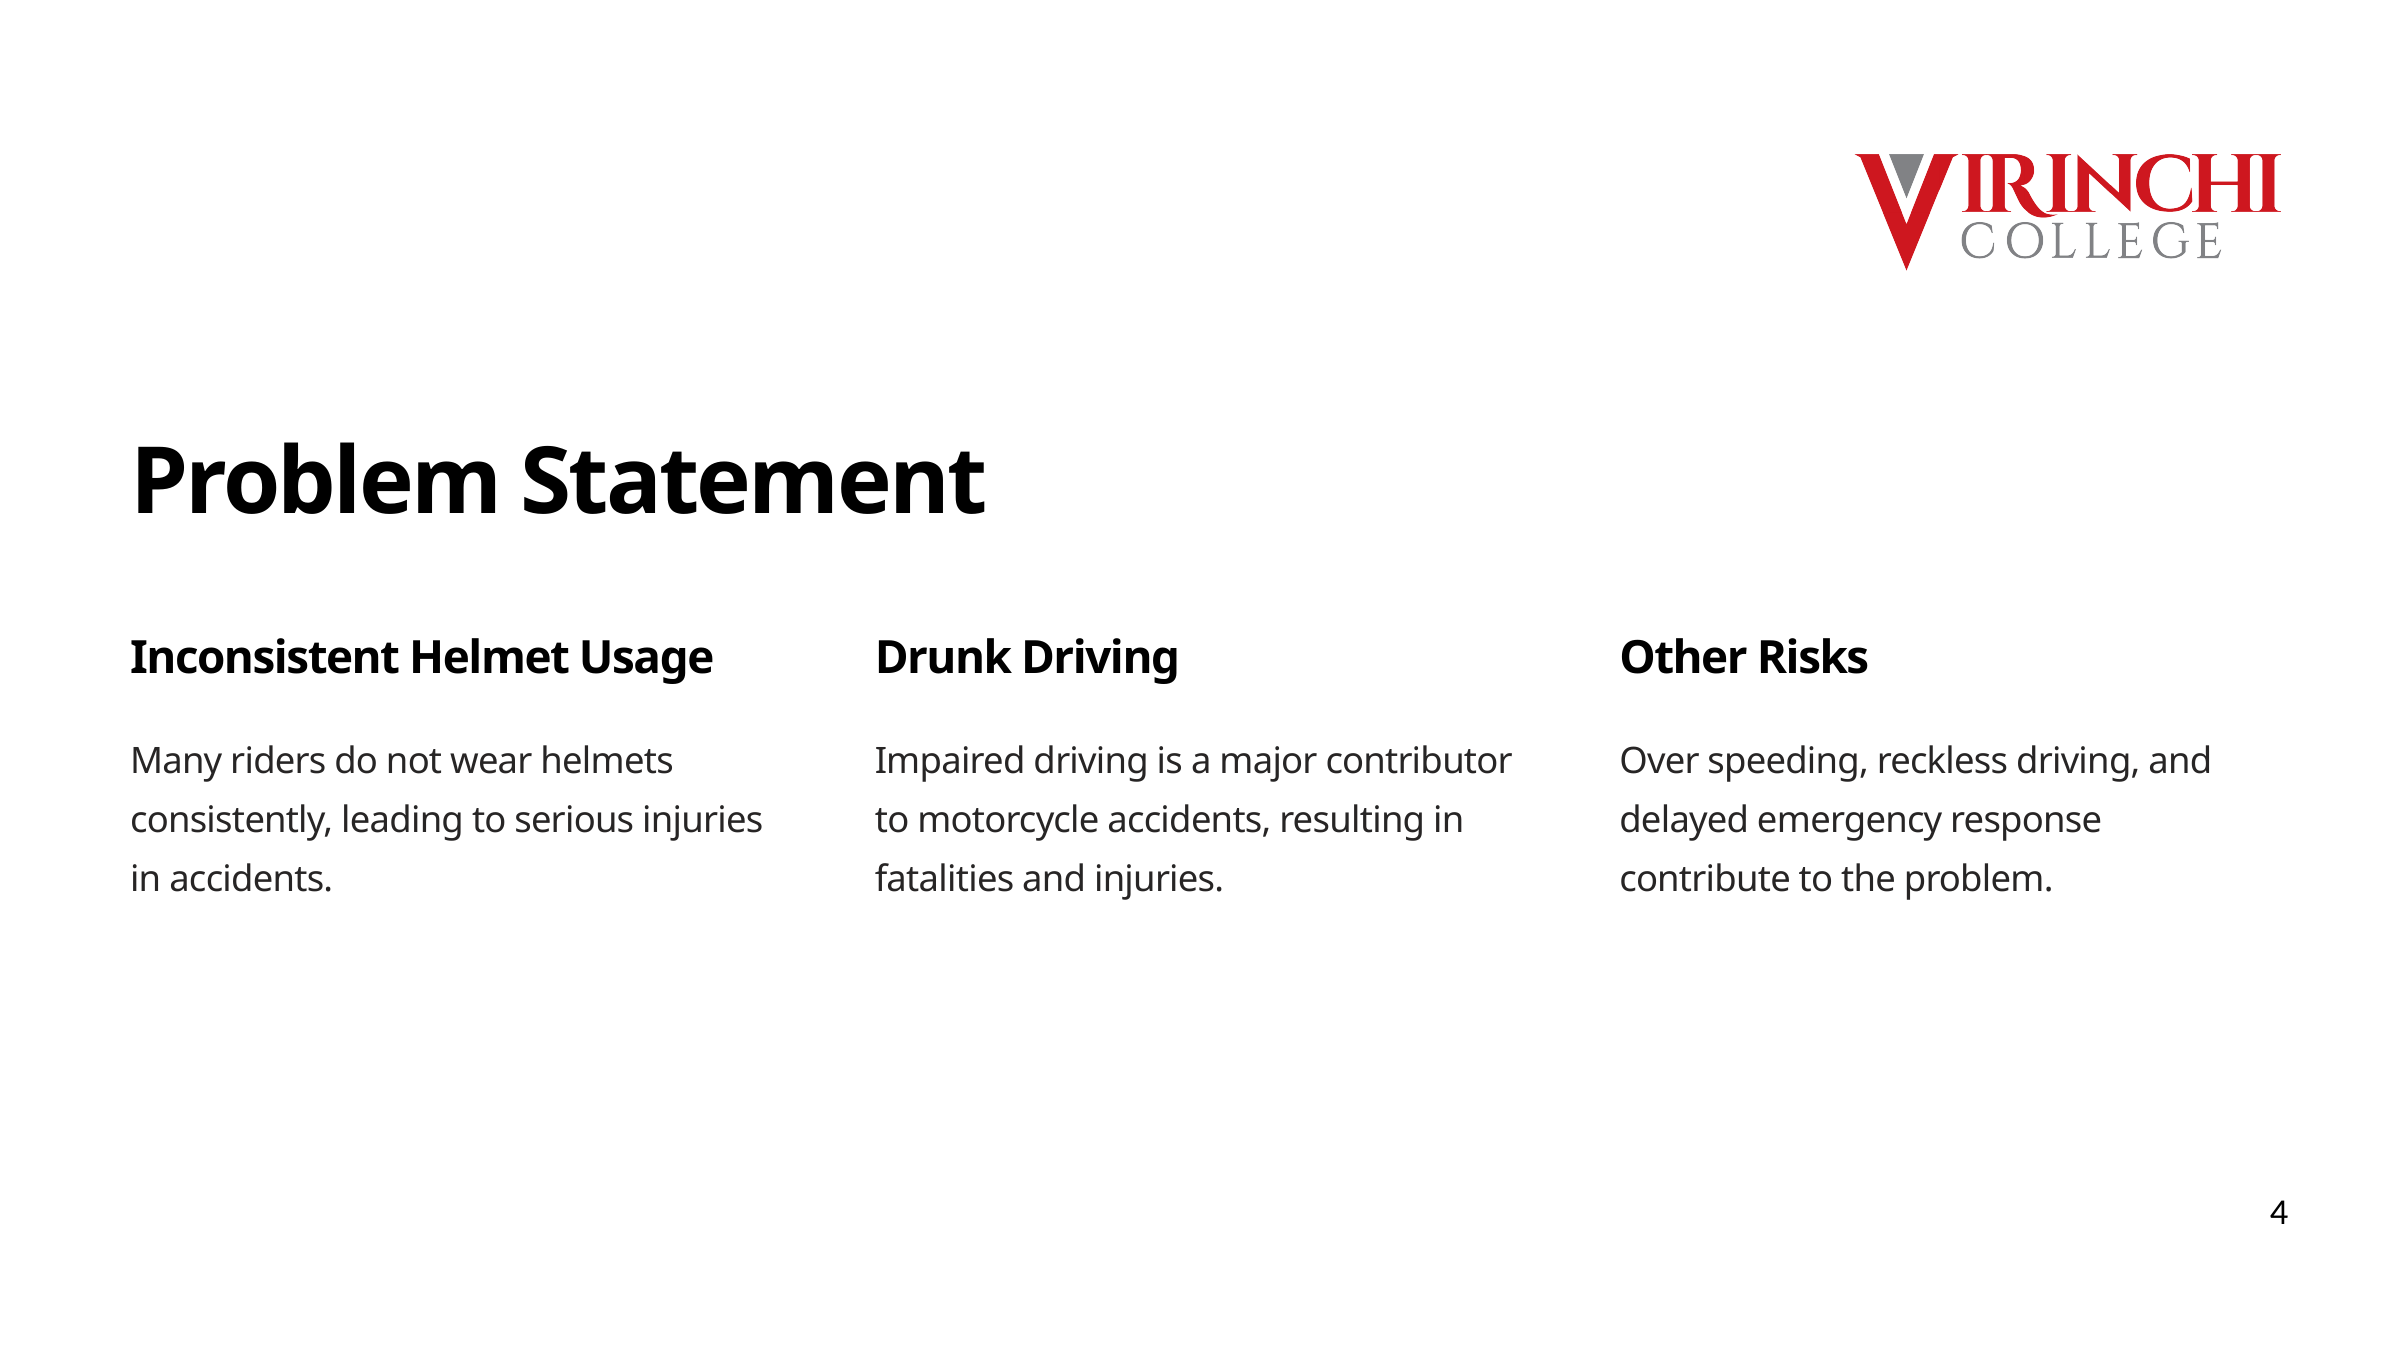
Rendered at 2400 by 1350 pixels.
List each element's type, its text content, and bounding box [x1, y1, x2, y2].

text_box 4 [2269, 1172, 2400, 1350]
text_box Impaired driving is a major contributor to motorcycle accidents, resulting in fatalities and injuries. [874, 721, 1528, 900]
text_box Inconsistent Helmet Usage [130, 625, 706, 684]
text_box Problem Statement [130, 416, 1061, 533]
text_box Over speeding, reckless driving, and delayed emergency response contribute to the problem. [1619, 721, 2272, 900]
text_box Many riders do not wear helmets consistently, leading to serious injuries in accidents. [130, 721, 783, 900]
text_box Drunk Driving [874, 625, 1340, 684]
picture [1854, 154, 2281, 271]
text_box Other Risks [1619, 625, 2085, 684]
